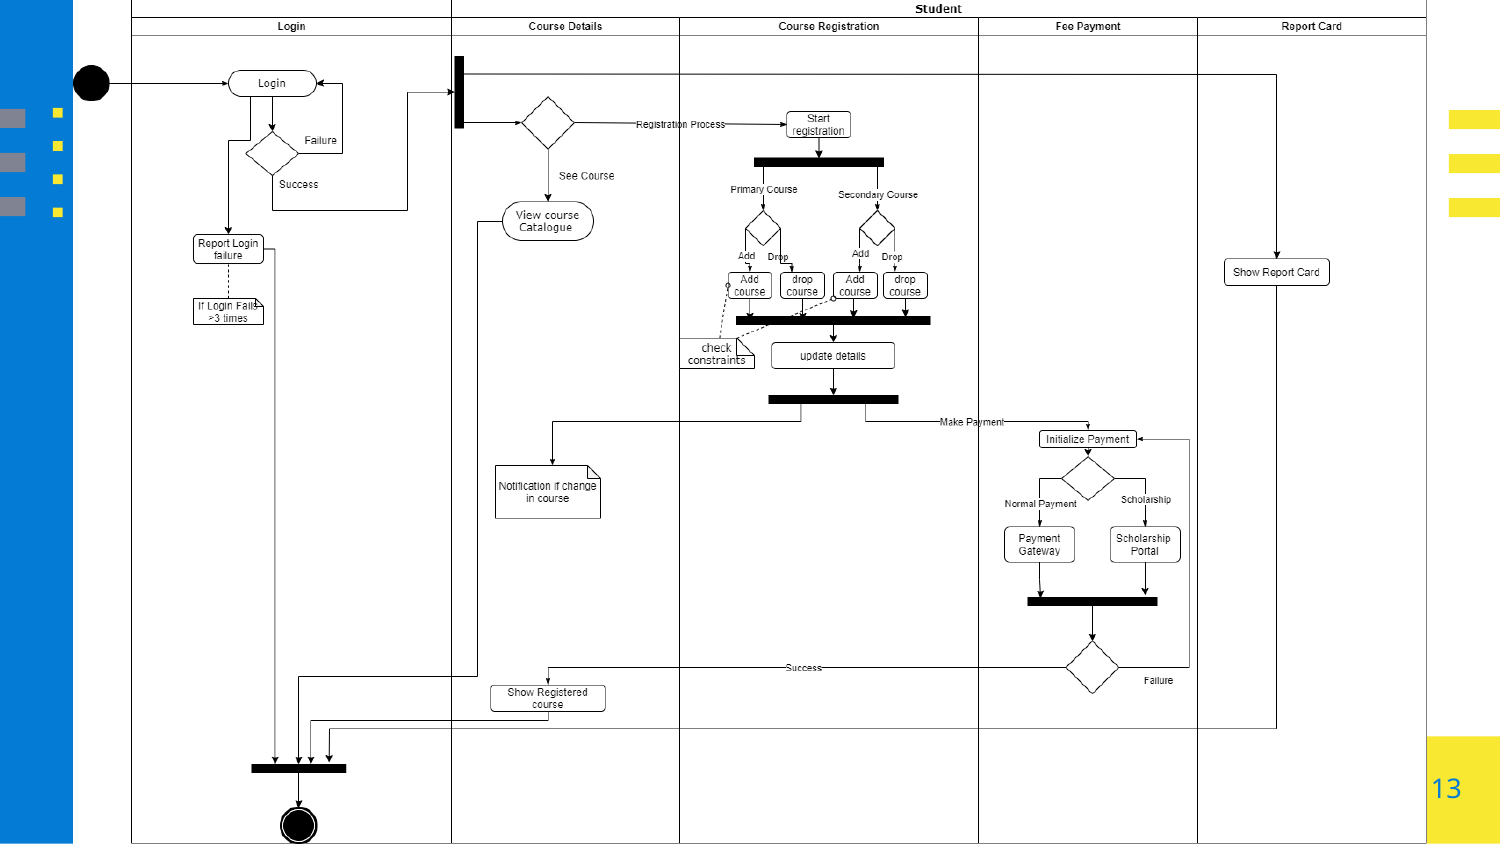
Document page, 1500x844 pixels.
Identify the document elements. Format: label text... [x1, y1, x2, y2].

slide_number 13 [1431, 736, 1500, 844]
picture [73, 0, 1427, 844]
